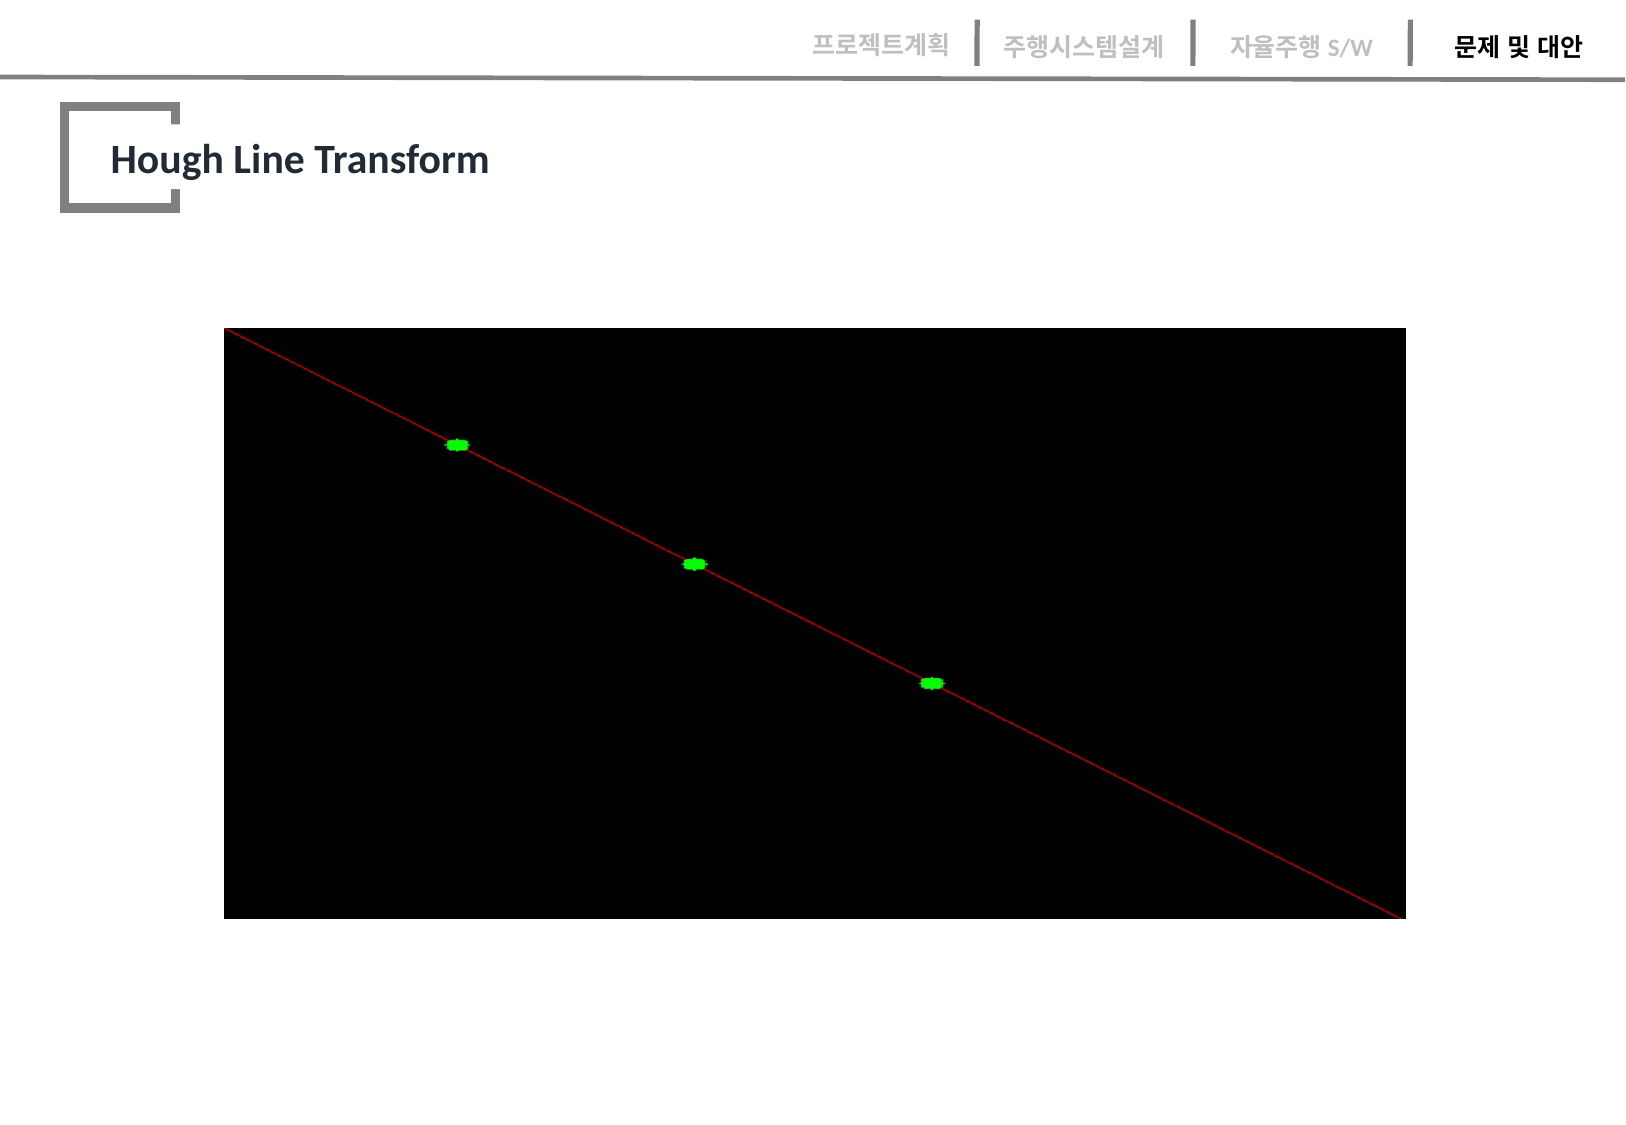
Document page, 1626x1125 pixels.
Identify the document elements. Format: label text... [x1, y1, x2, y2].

text_box 문제 및 대안 [1413, 23, 1625, 69]
text_box 프로젝트계획 [775, 22, 988, 68]
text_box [64, 106, 911, 209]
text_box 주행시스템설계 [978, 23, 1191, 69]
picture [224, 328, 1406, 919]
text_box 자율주행S/W [1195, 23, 1408, 69]
